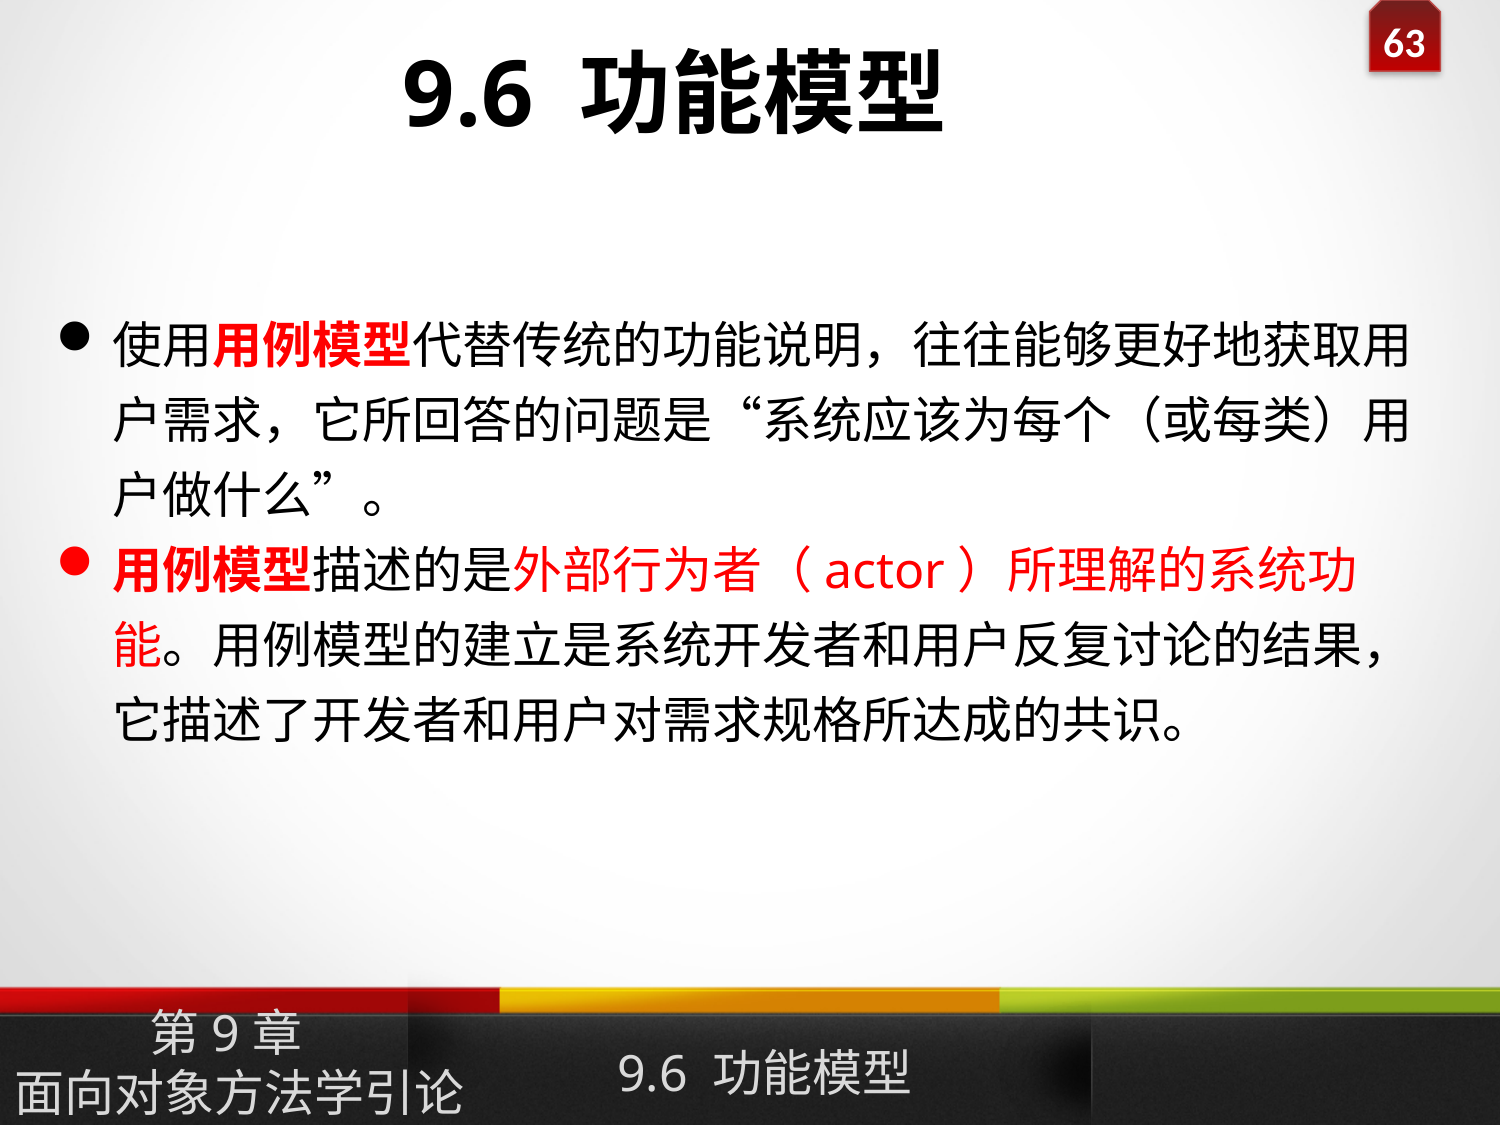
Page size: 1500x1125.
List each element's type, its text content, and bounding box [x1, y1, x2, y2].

text_box 使用用例模型代替传统的功能说明，往往能够更好地获取用户需求，它所回答的问题是“系统应该为每个（或每类）用户做什么”。 用例模型描述的是外部行为者（actor）所理解的系统功能。用例模型的建立是系统开发者和用户反复讨论的结果，它描述了开发者和用户对需求规格所达成的共识。 [41, 290, 1459, 756]
picture [0, 0, 1500, 1125]
title 9.6 功能模型 [0, 0, 1351, 184]
text_box 9.6 功能模型 [458, 1032, 1073, 1111]
